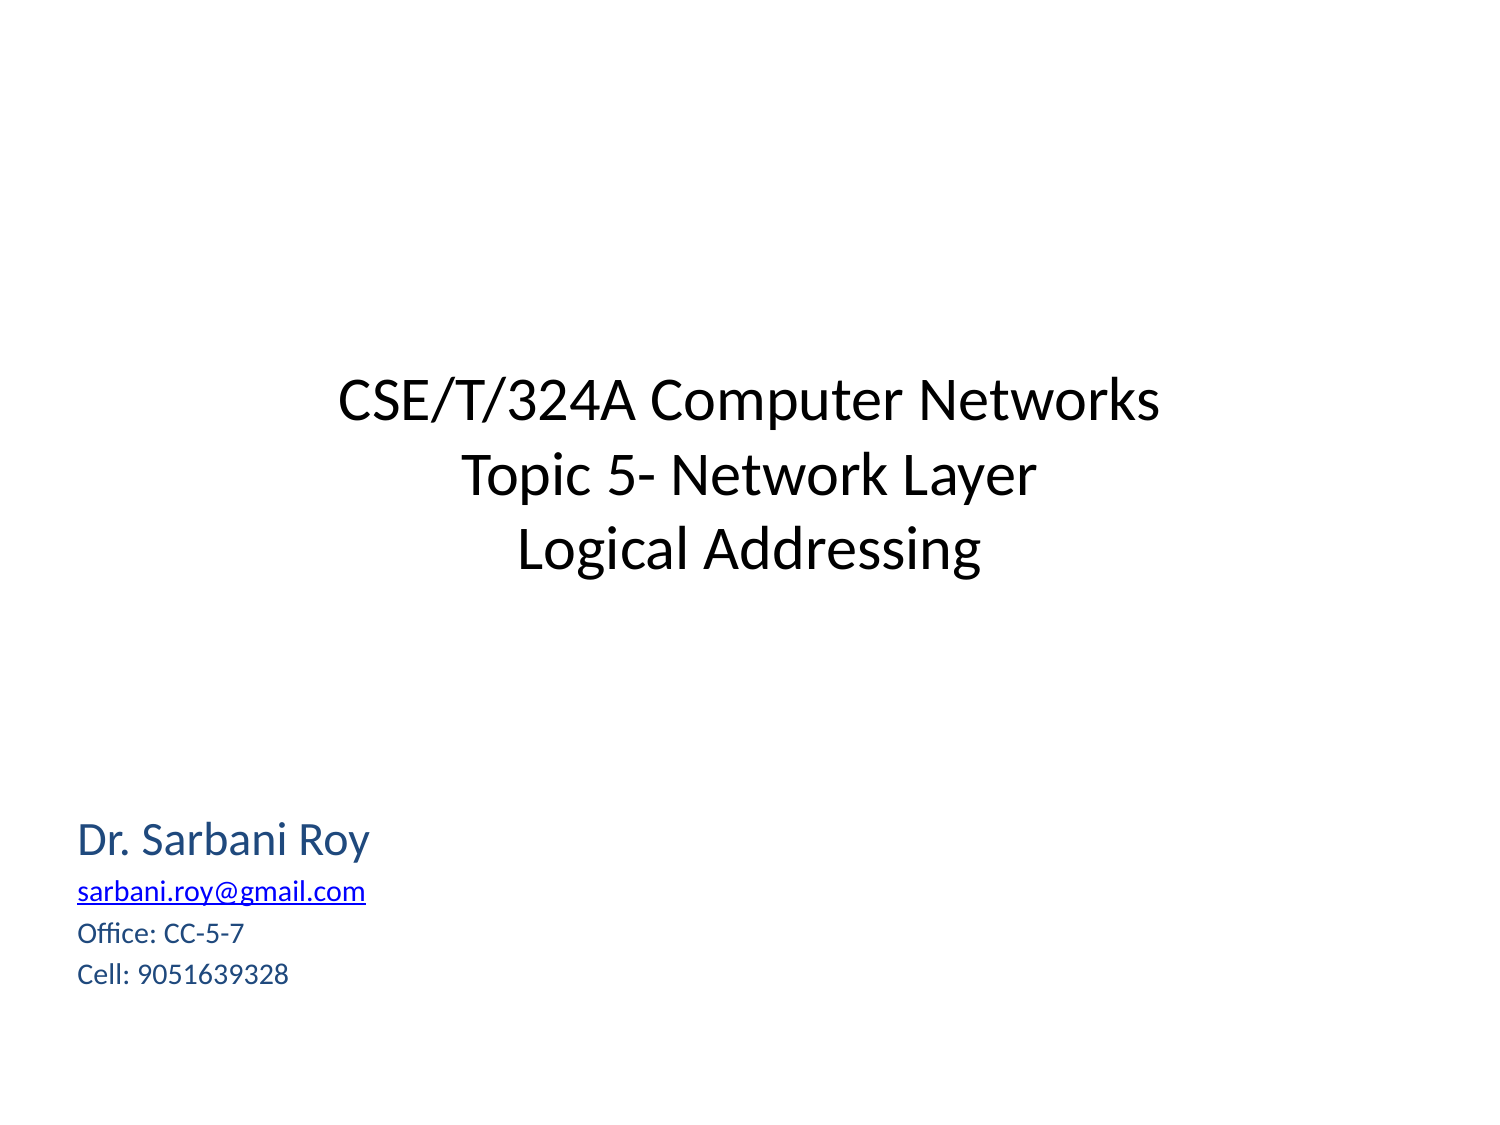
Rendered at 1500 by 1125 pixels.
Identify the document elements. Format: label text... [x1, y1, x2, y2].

title CSE/T/324A Computer Networks Topic 5- Network Layer Logical Addressing [112, 349, 1388, 591]
subtitle Dr. Sarbani Roy sarbani.roy@gmail.com Office: CC-5-7 Cell: 9051639328 [62, 800, 1113, 1000]
